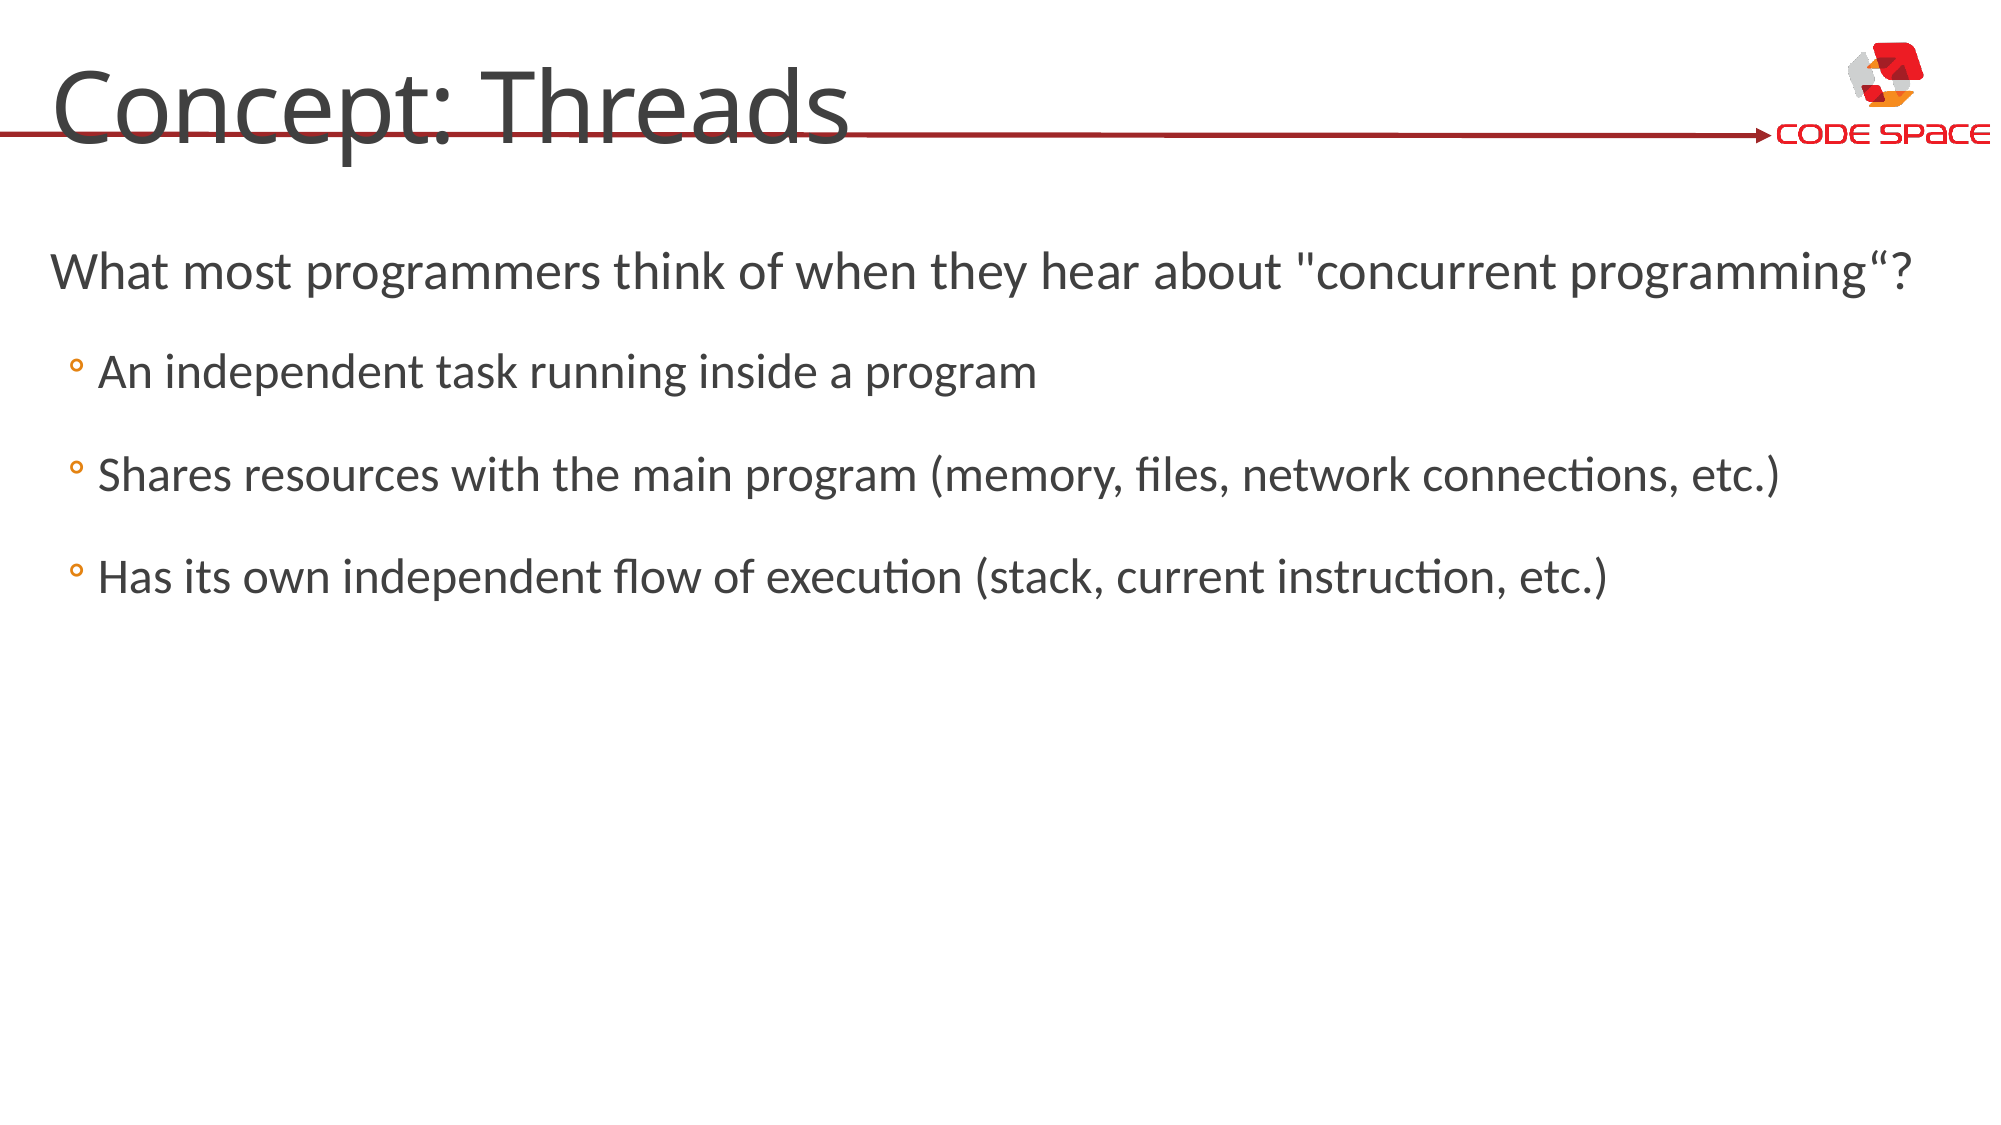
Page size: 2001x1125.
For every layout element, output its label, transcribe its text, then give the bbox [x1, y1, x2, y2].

list What most programmers think of when they hear about "concurrent programming“? An independent task running inside a program Shares resources with the main program (memory, files, network connections, etc.) Has its own independent flow of execution (stack, current instruction, etc.) [34, 195, 1967, 893]
picture [1707, 0, 2001, 219]
title Concept: Threads [34, 45, 1685, 172]
